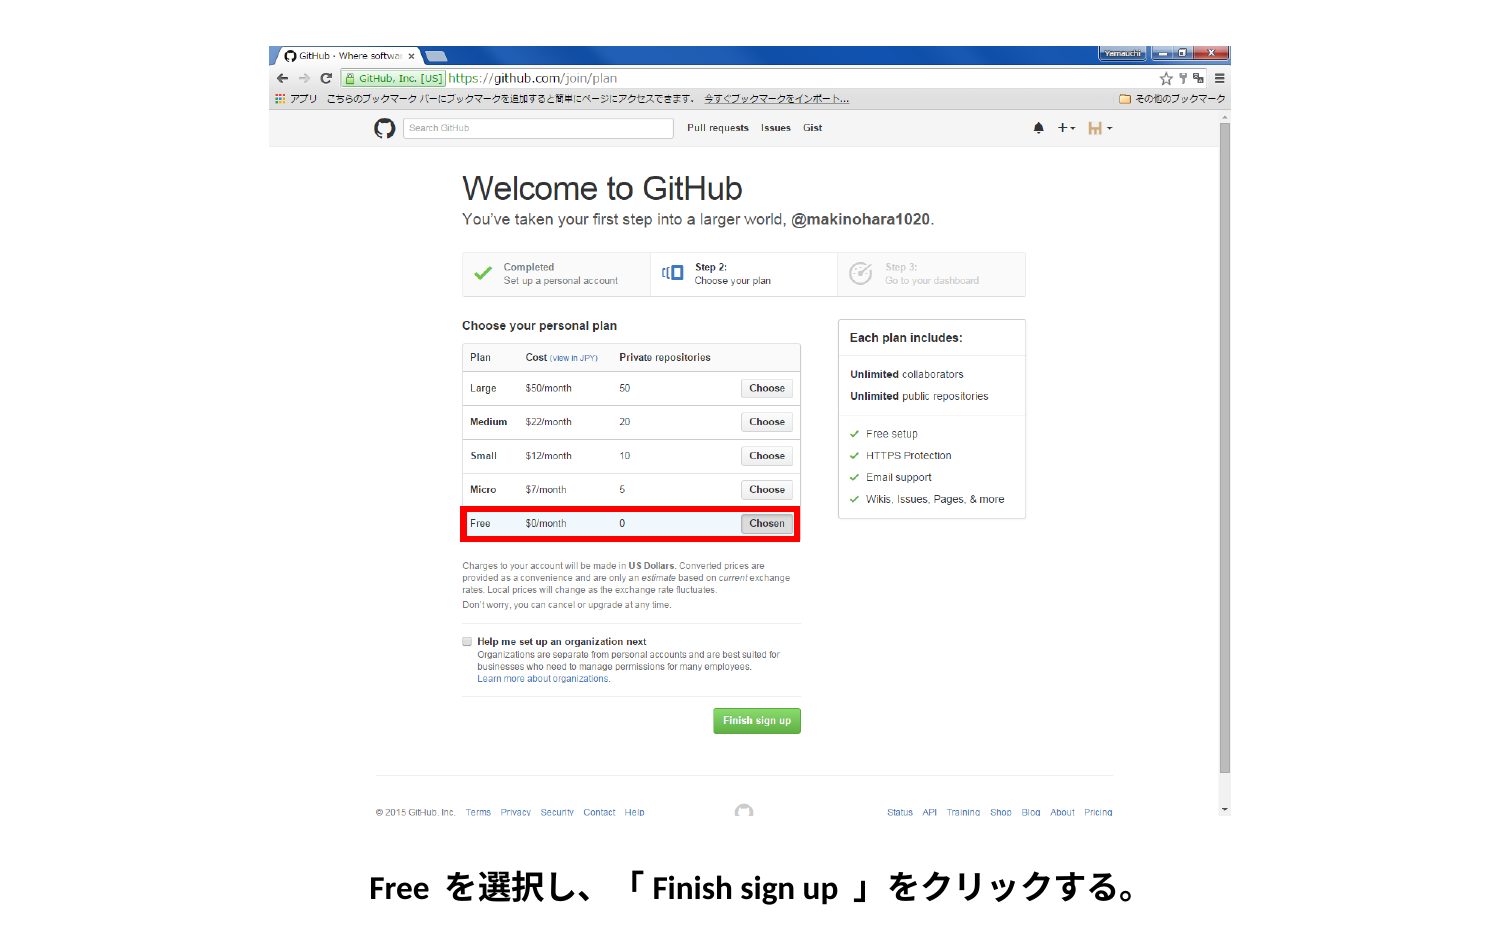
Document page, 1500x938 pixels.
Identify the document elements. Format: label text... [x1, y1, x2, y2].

text_box Free を選択し、「Finish sign up 」をクリックする。 [354, 858, 1168, 914]
picture [269, 46, 1231, 816]
